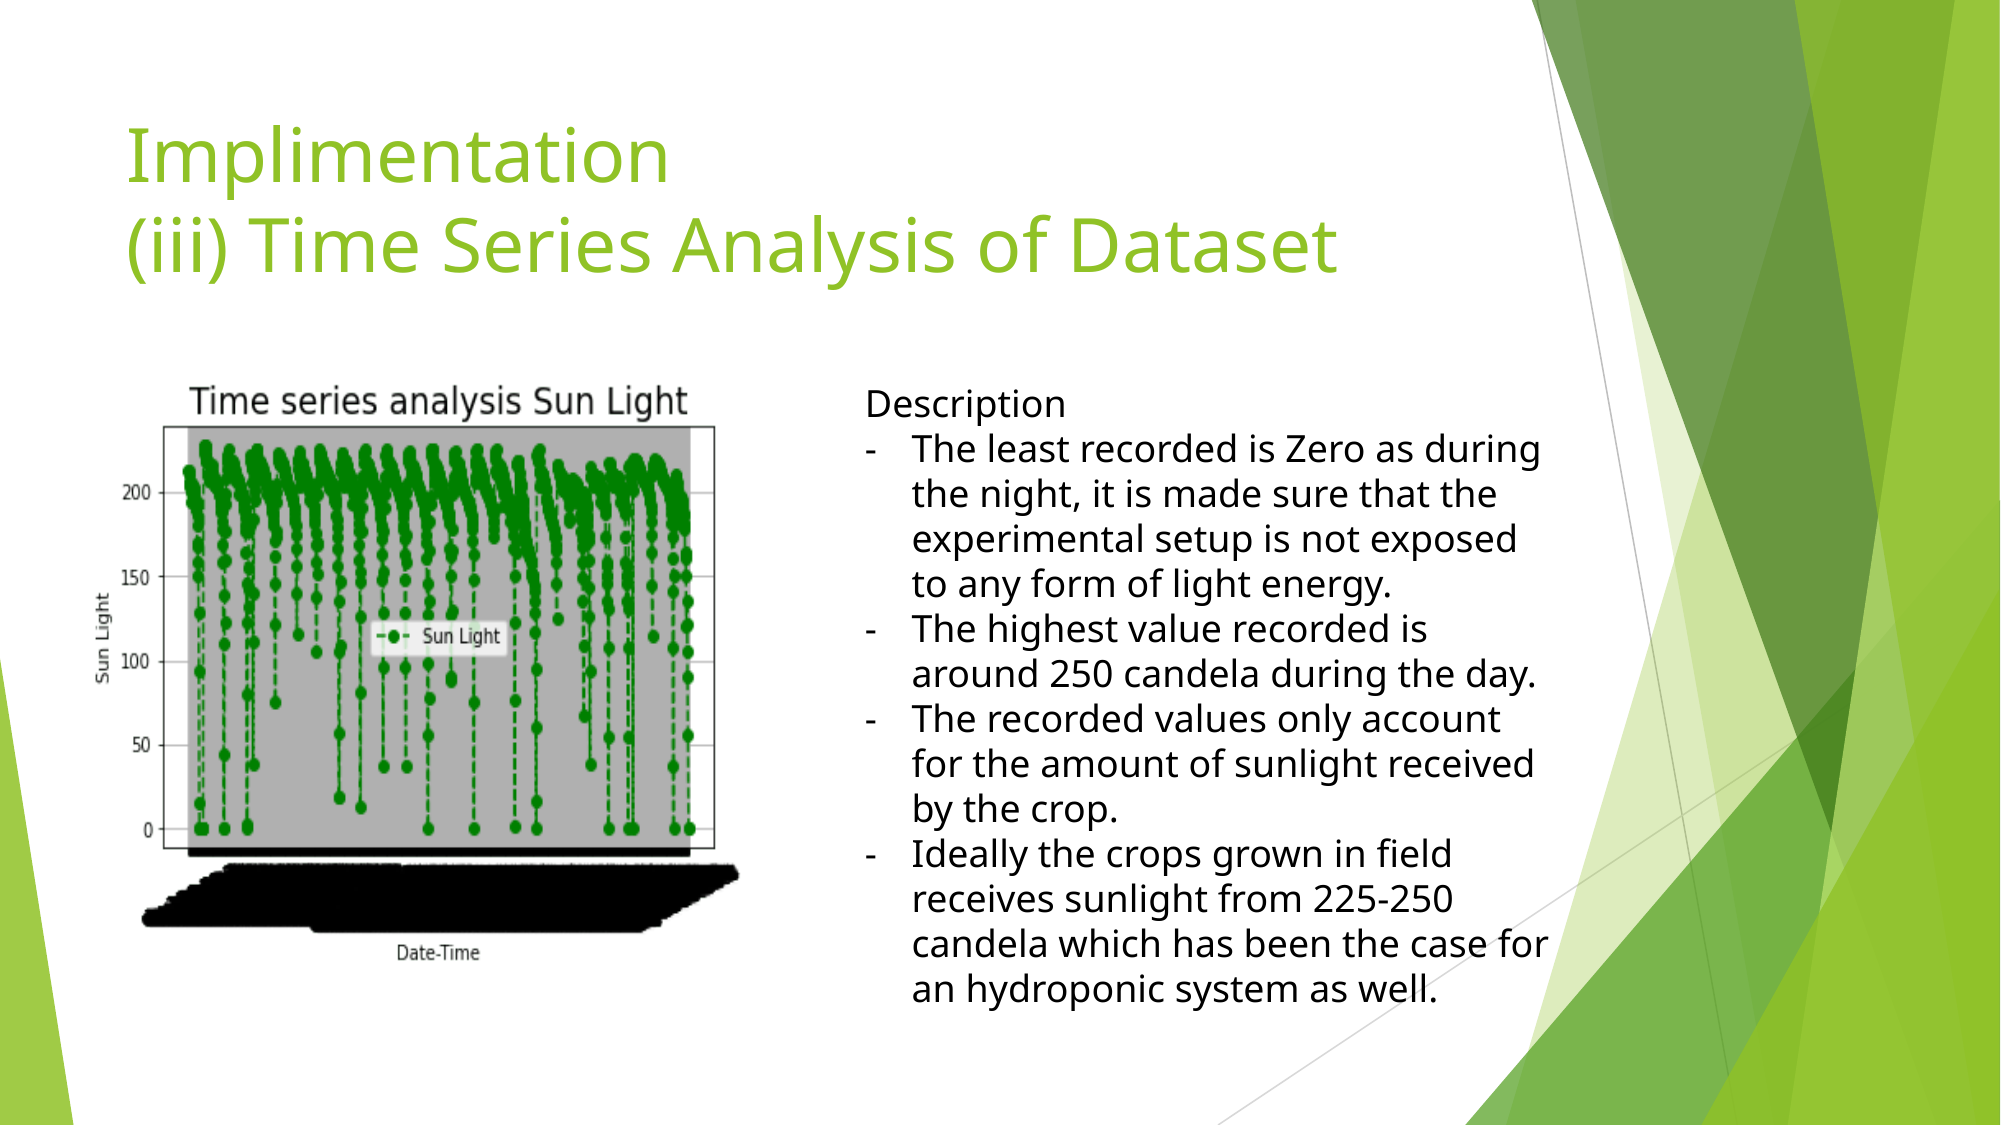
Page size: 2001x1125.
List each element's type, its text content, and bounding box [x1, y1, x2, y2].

text_box Description The least recorded is Zero as during the night, it is made sure that the experimental setup is not exposed to any form of light energy. The highest value recorded is around 250 candela during the day. The recorded values only account for the amount of sunlight received by the crop. Ideally the crops grown in field receives sunlight from 225-250 candela which has been the case for an hydroponic system as well. [849, 372, 1569, 1108]
title Implimentation (iii) Time Series Analysis of Dataset [111, 99, 1522, 317]
picture [86, 372, 756, 978]
